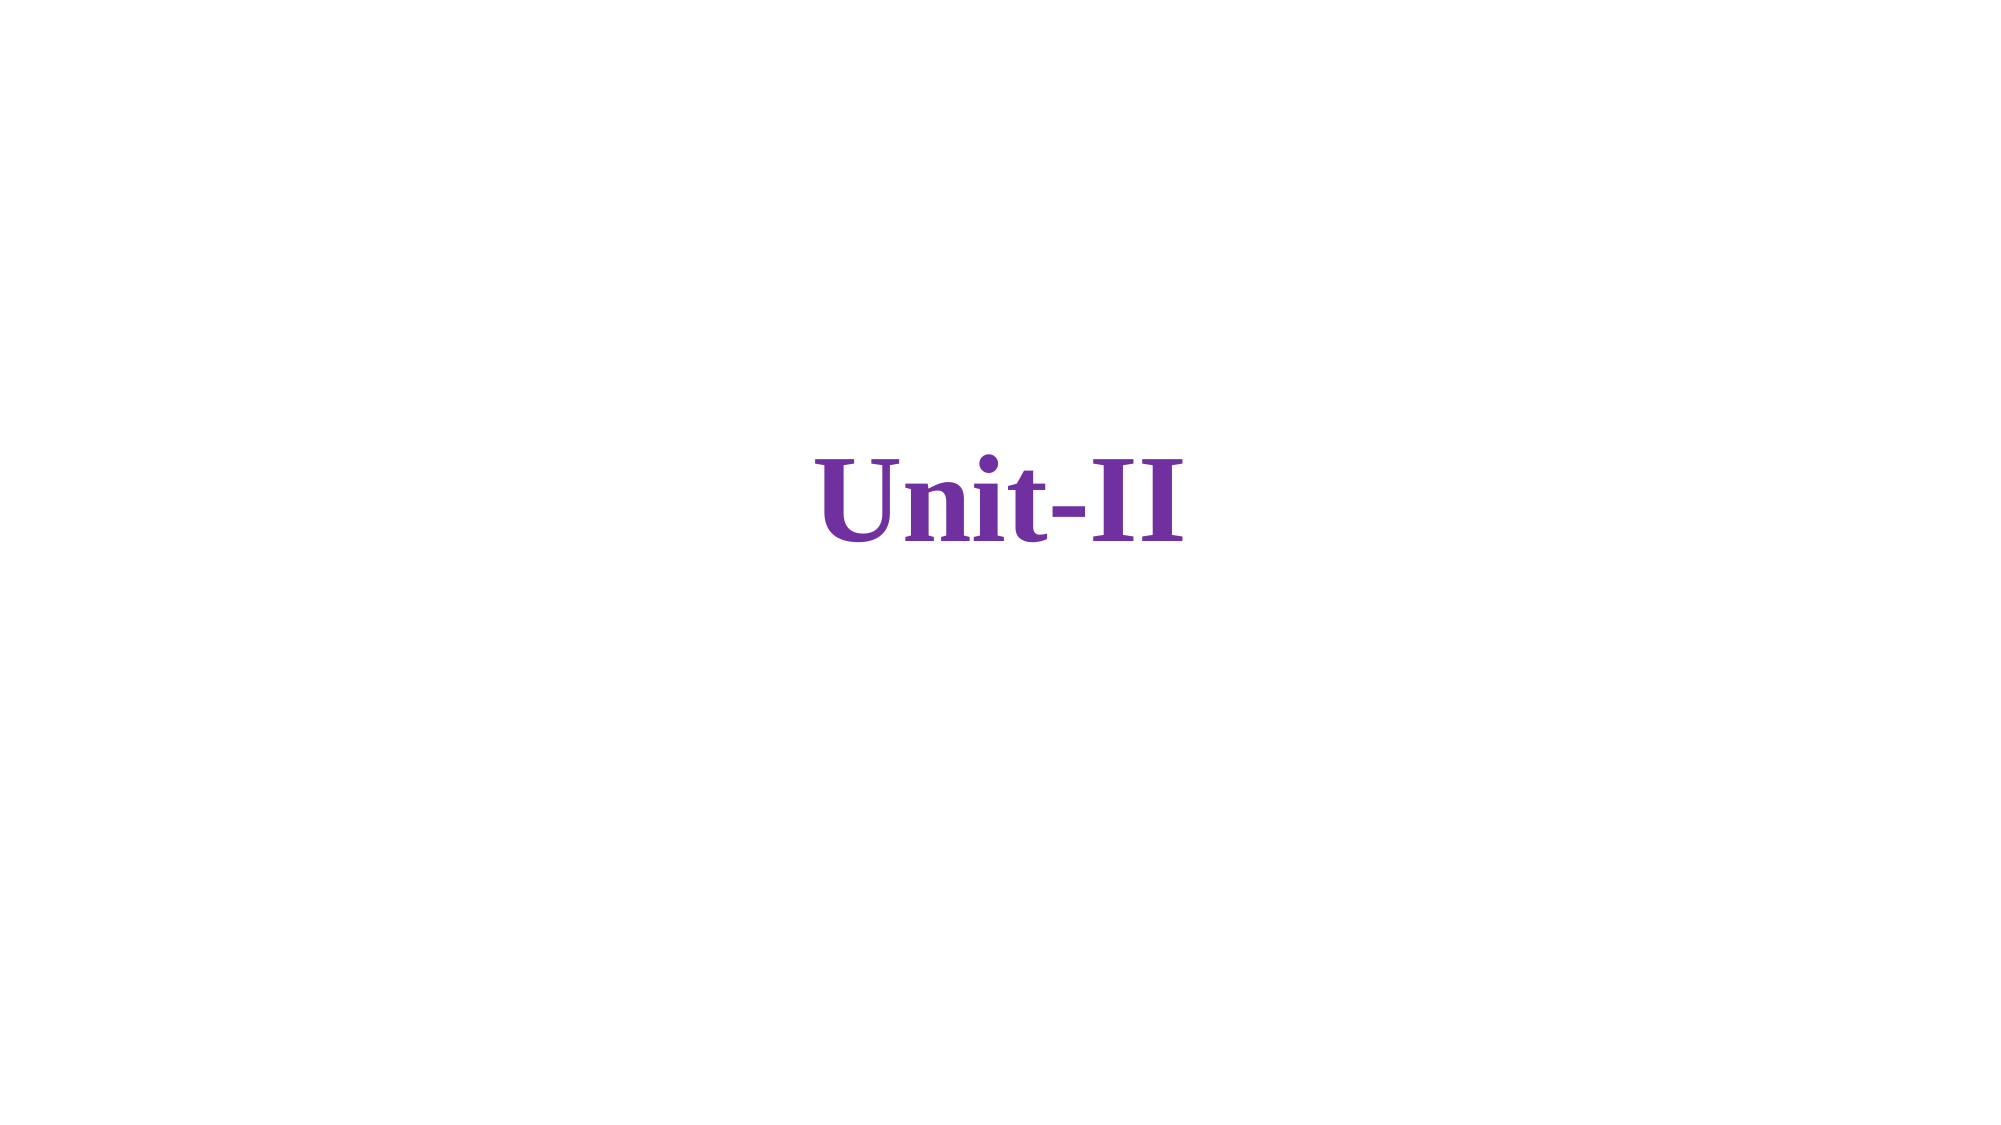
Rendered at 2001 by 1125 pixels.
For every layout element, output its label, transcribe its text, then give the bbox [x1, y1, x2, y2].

title Unit-II [249, 184, 1750, 576]
